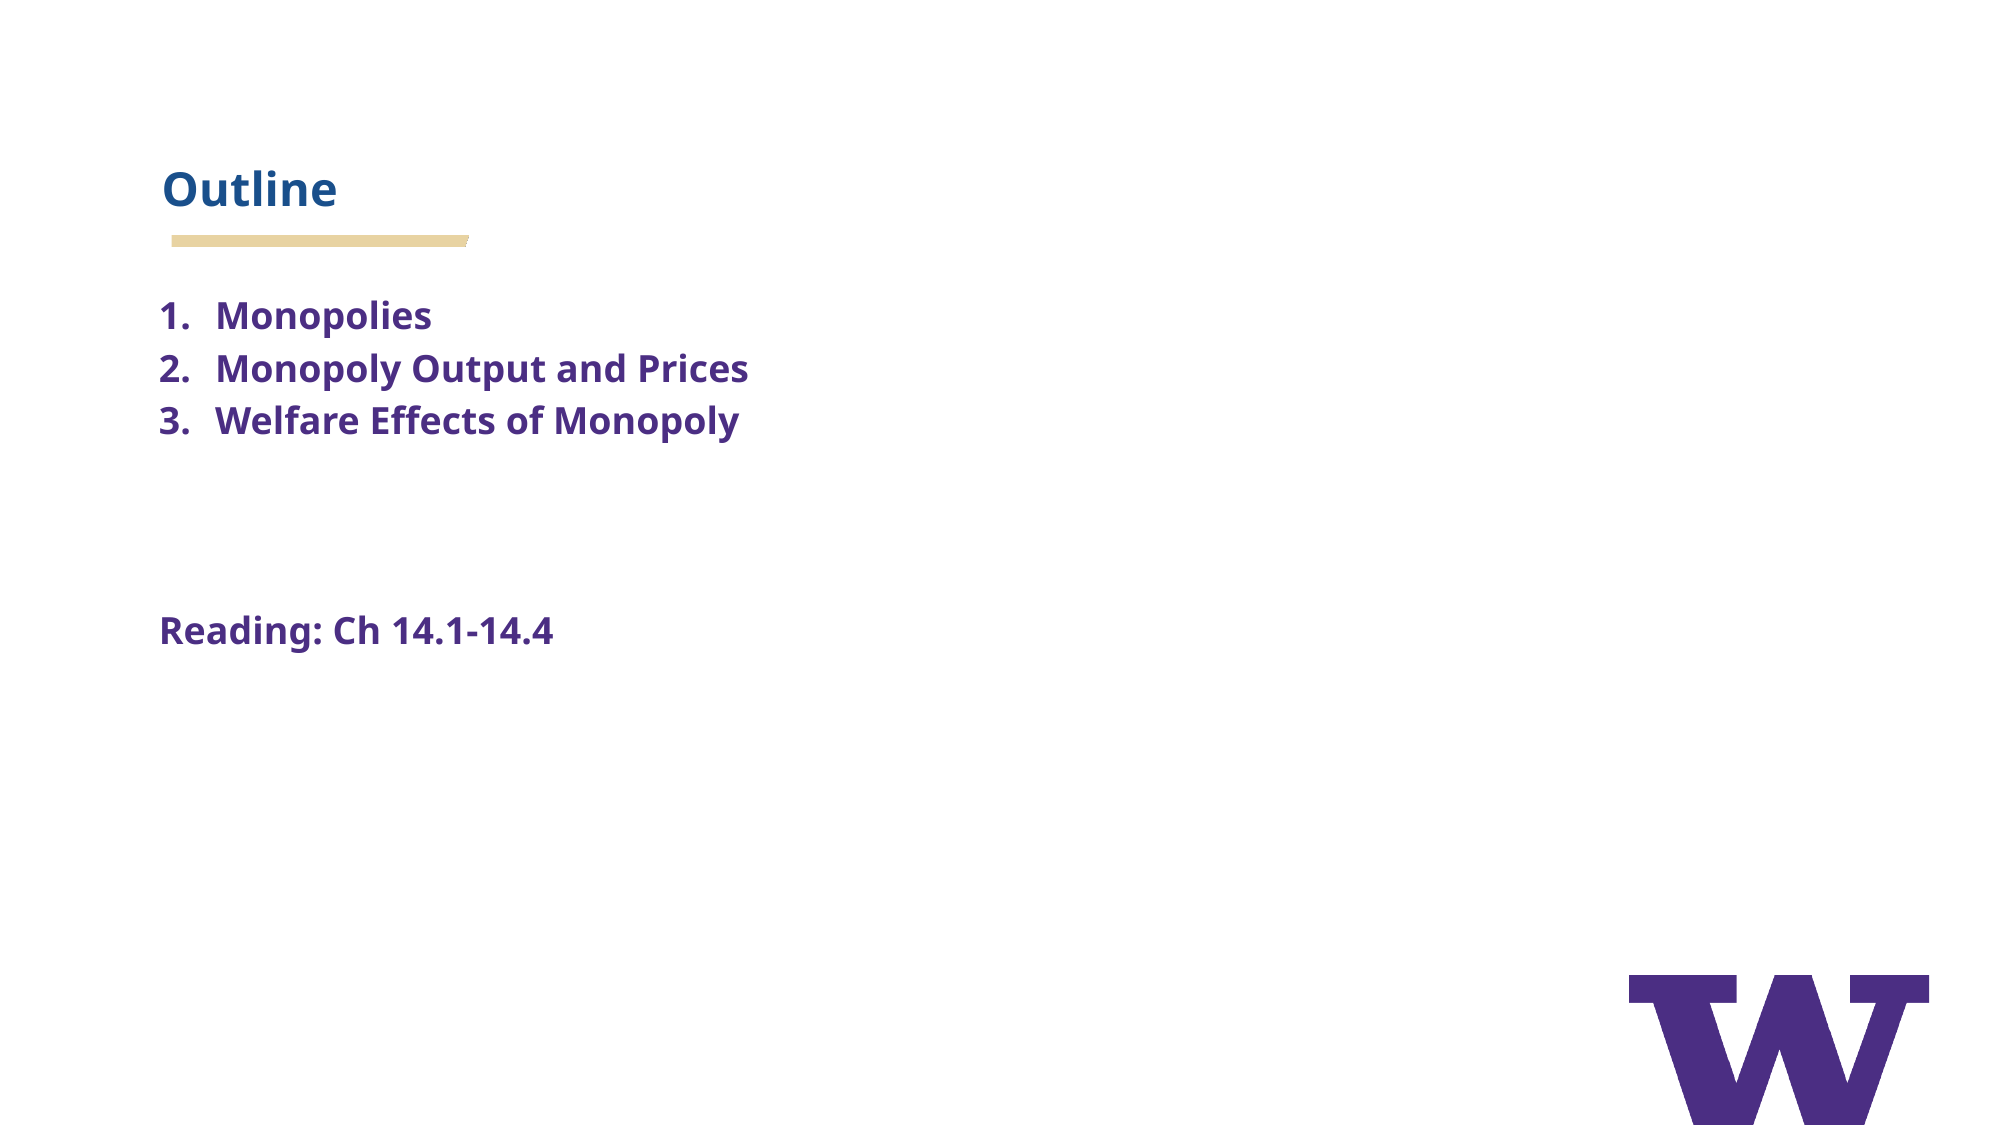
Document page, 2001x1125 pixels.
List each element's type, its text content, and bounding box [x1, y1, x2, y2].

picture [171, 235, 469, 247]
title Outline [146, 60, 1937, 224]
picture [1629, 975, 1930, 1125]
list Monopolies Monopoly Output and Prices Welfare Effects of Monopoly Reading: Ch 14.1-14.4 [144, 284, 1937, 944]
